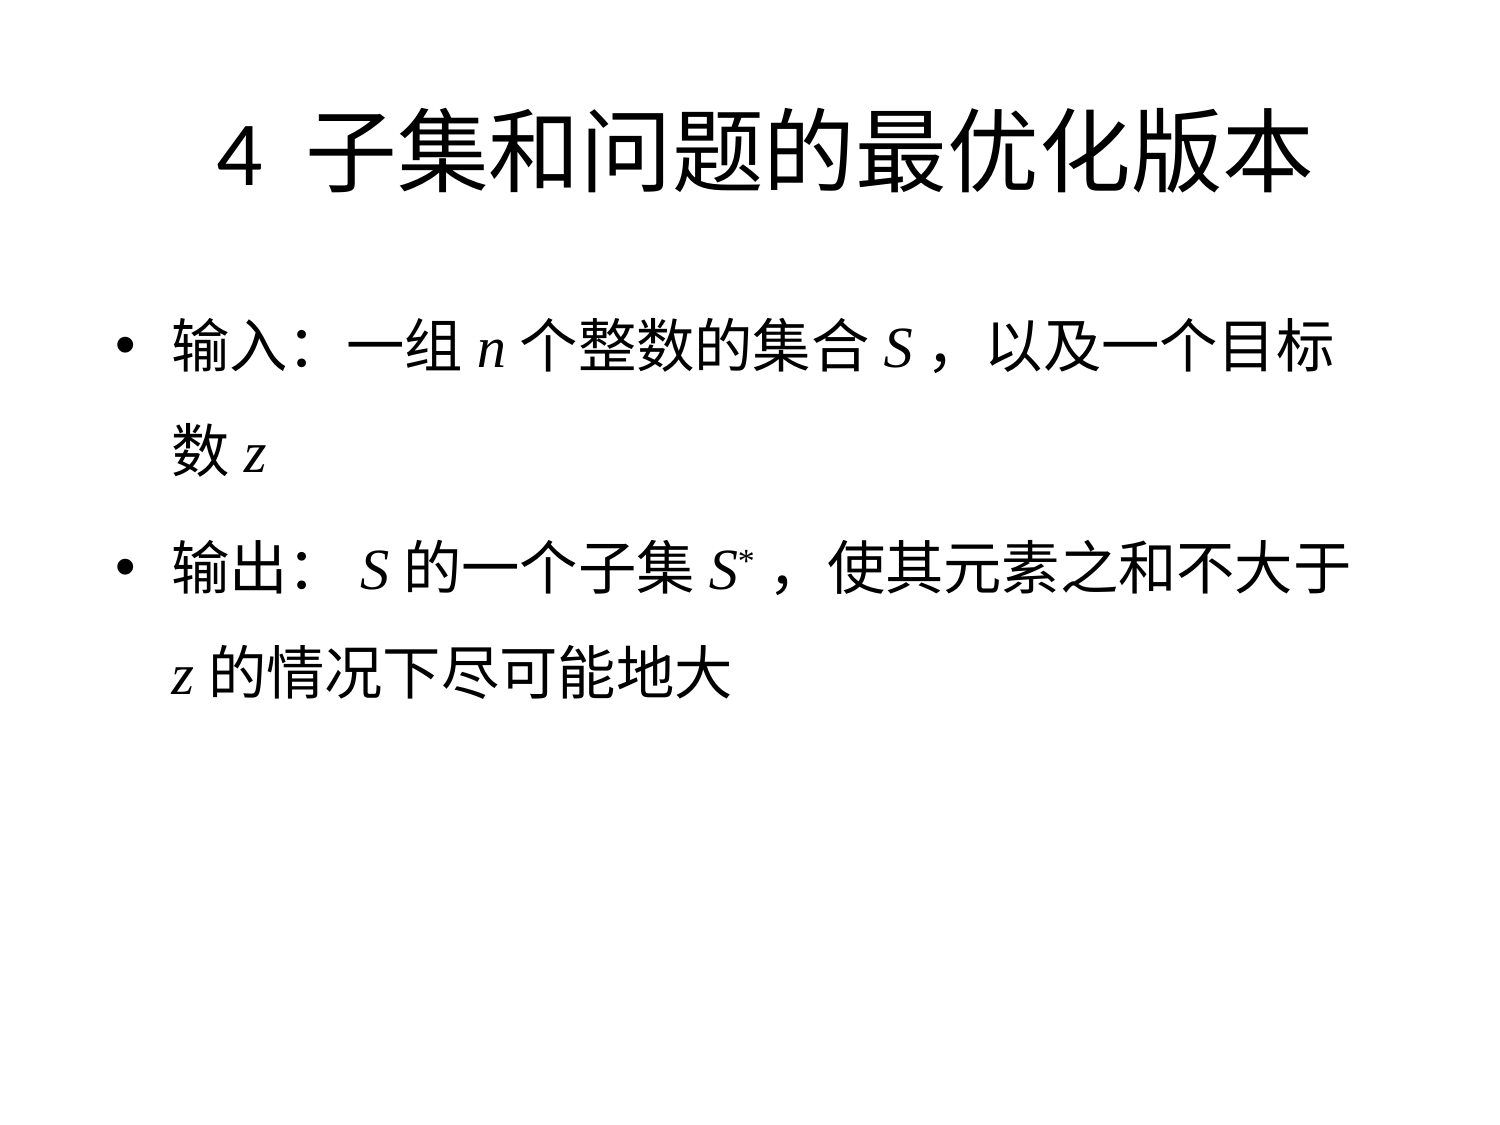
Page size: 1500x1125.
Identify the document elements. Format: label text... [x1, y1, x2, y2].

title 4 子集和问题的最优化版本 [64, 54, 1466, 243]
list 输入：一组n个整数的集合S，以及一个目标数z 输出：S的一个子集S*，使其元素之和不大于z的情况下尽可能地大 [100, 267, 1388, 646]
